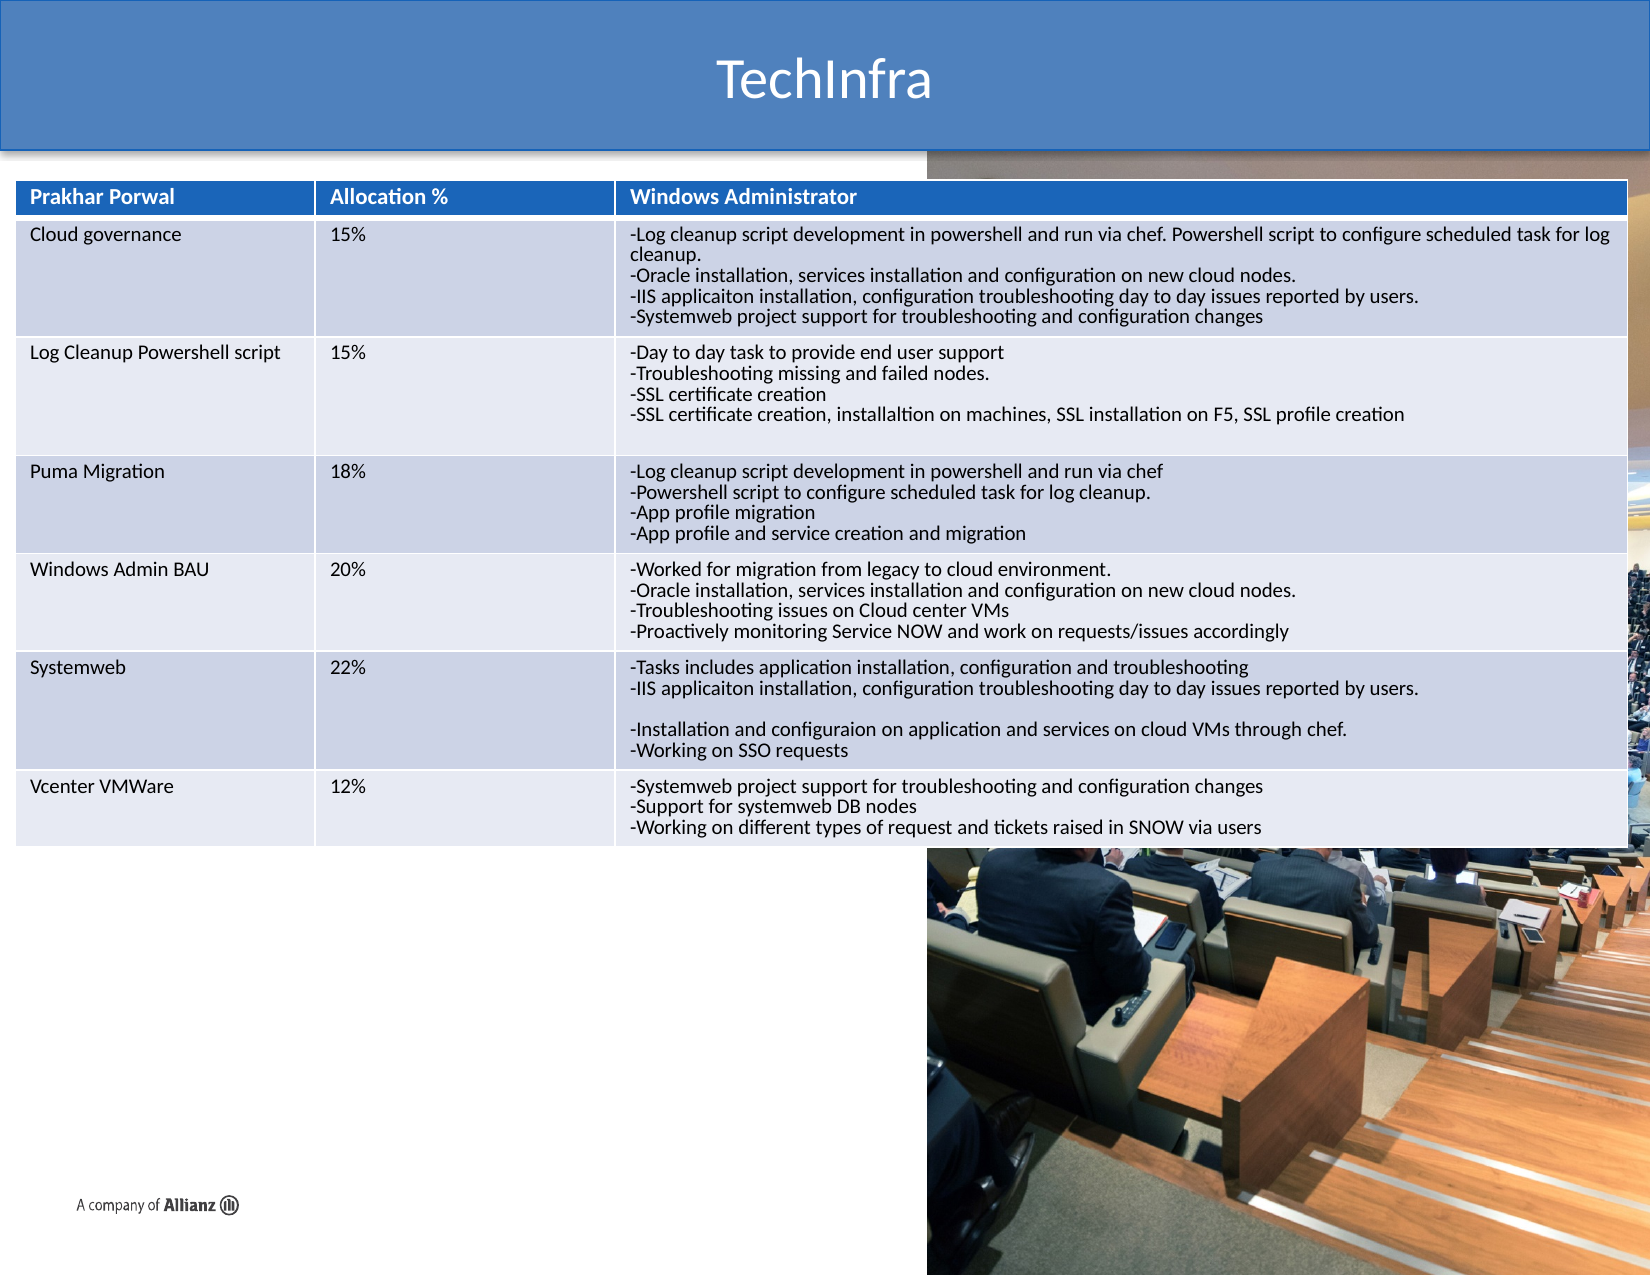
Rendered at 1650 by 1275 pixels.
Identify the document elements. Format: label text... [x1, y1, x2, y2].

table_cell 20% [316, 554, 614, 650]
text_box TechInfra [0, 0, 1650, 151]
table_cell Cloud governance [16, 221, 314, 336]
table_cell -Log cleanup script development in powershell and run via chef -Powershell script to configure scheduled task for log cleanup. -App profile migration -App profile and service creation and migration [616, 456, 1627, 553]
table_cell Windows Admin BAU [16, 554, 314, 650]
table_cell -Worked for migration from legacy to cloud environment. -Oracle installation, services installation and configuration on new cloud nodes. -Troubleshooting issues on Cloud center VMs -Proactively monitoring Service NOW and work on requests/issues accordingly [616, 554, 1627, 650]
table_cell 12% [316, 771, 614, 846]
table_cell -Systemweb project support for troubleshooting and configuration changes -Support for systemweb DB nodes -Working on different types of request and tickets raised in SNOW via users [616, 771, 1627, 846]
table_header Prakhar Porwal [16, 181, 314, 215]
table_cell Systemweb [16, 652, 314, 769]
table_cell -Tasks includes application installation, configuration and troubleshooting -IIS applicaiton installation, configuration troubleshooting day to day issues reported by users. -Installation and configuraion on application and services on cloud VMs through chef. -Working on SSO requests [616, 652, 1627, 769]
table_cell 22% [316, 652, 614, 769]
table_header Allocation % [316, 181, 614, 215]
picture [927, 151, 1650, 1275]
table_cell -Log cleanup script development in powershell and run via chef. Powershell script to configure scheduled task for log cleanup. -Oracle installation, services installation and configuration on new cloud nodes. -IIS applicaiton installation, configuration troubleshooting day to day issues reported by users. -Systemweb project support for troubleshooting and configuration changes [616, 221, 1627, 336]
table_cell Vcenter VMWare [16, 771, 314, 846]
table_cell 18% [316, 456, 614, 553]
table_cell -Day to day task to provide end user support -Troubleshooting missing and failed nodes. -SSL certificate creation -SSL certificate creation, installaltion on machines, SSL installation on F5, SSL profile creation [616, 338, 1627, 455]
table_cell 15% [316, 221, 614, 336]
table_cell Log Cleanup Powershell script [16, 338, 314, 455]
table_cell Puma Migration [16, 456, 314, 553]
table_cell 15% [316, 338, 614, 455]
table_header Windows Administrator [616, 181, 1627, 215]
